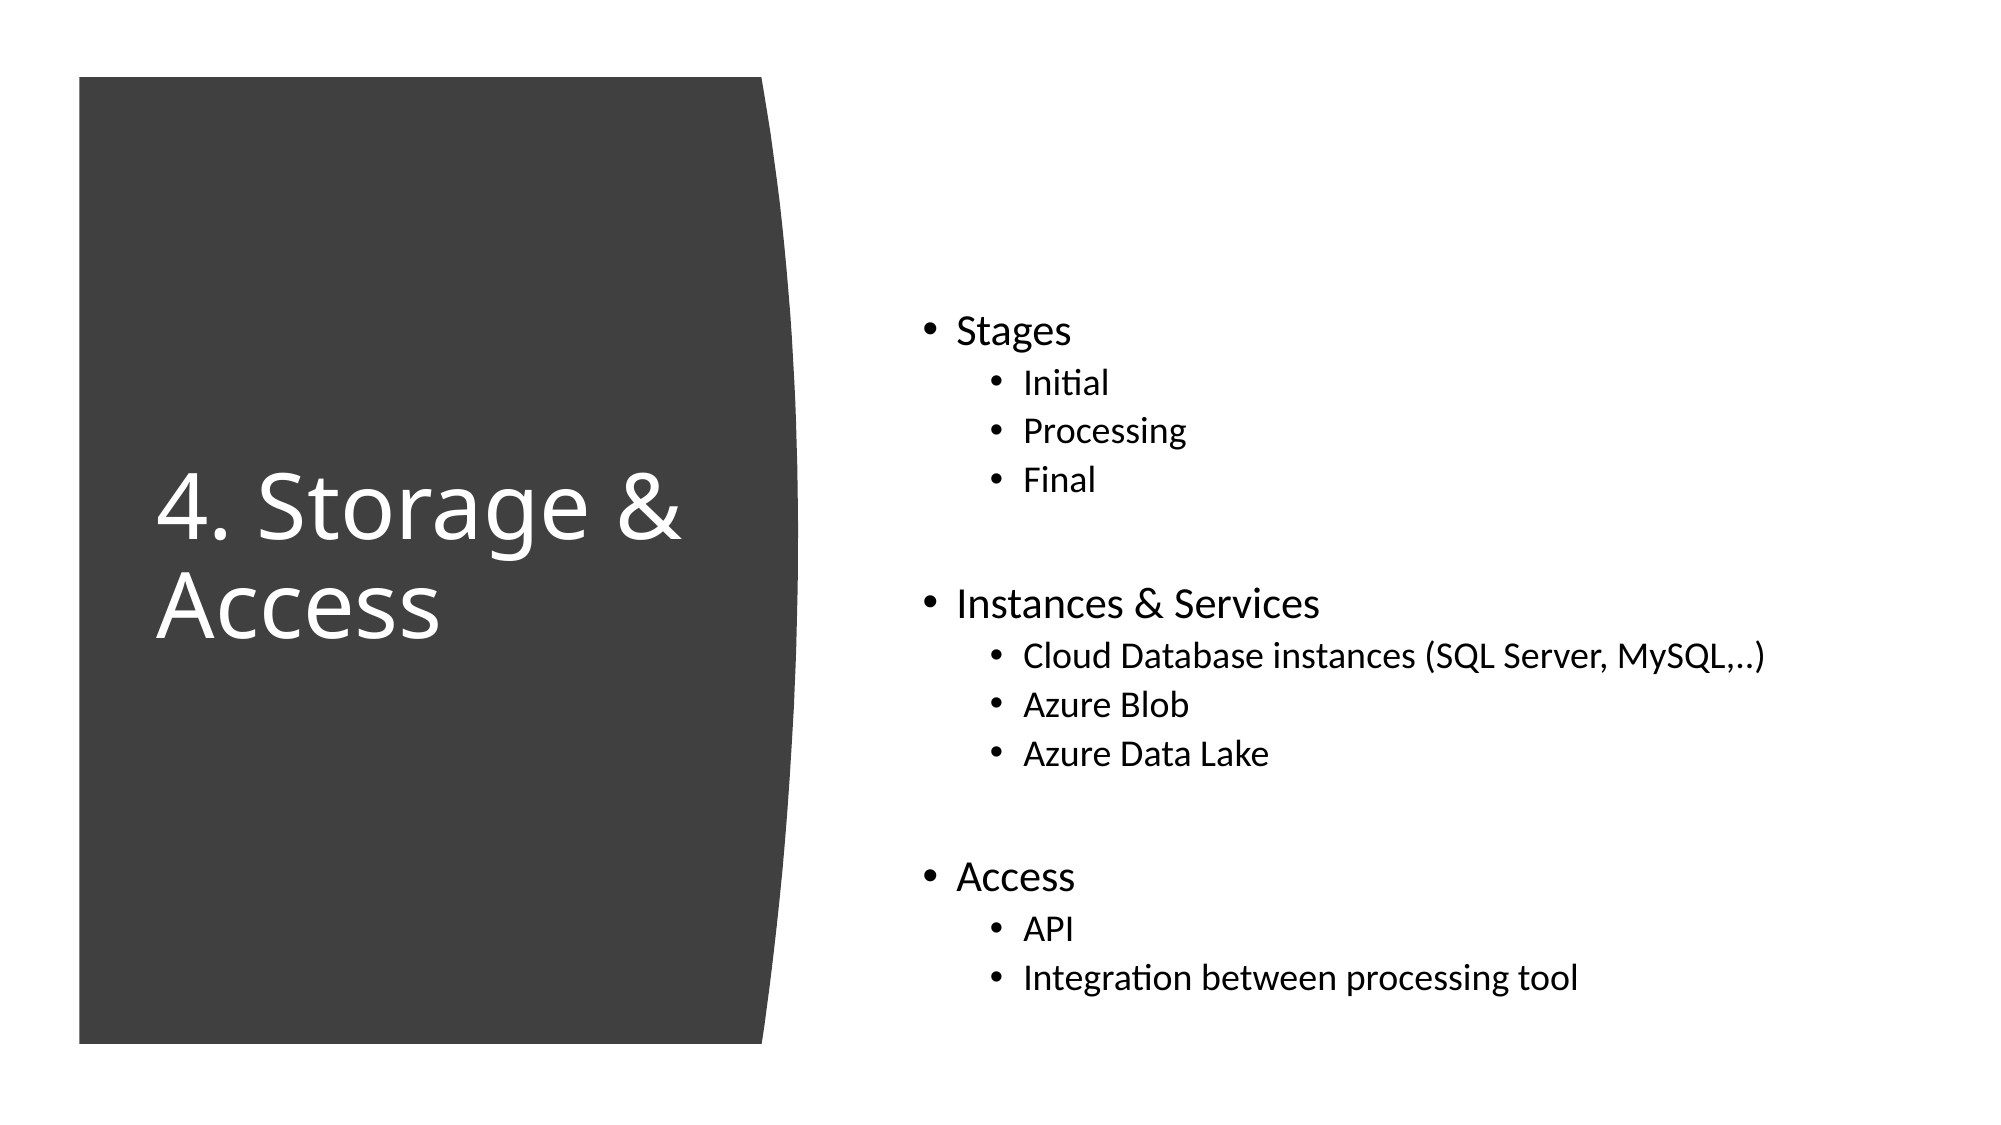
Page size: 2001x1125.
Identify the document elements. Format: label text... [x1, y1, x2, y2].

text_box [78, 76, 800, 1045]
title 4. Storage & Access [141, 166, 702, 953]
list Stages Initial Processing Final Instances & Services Cloud Database instances (SQL Server, MySQL,..) Azure Blob Azure Data Lake Access API Integration between processing tool [907, 299, 1863, 1014]
